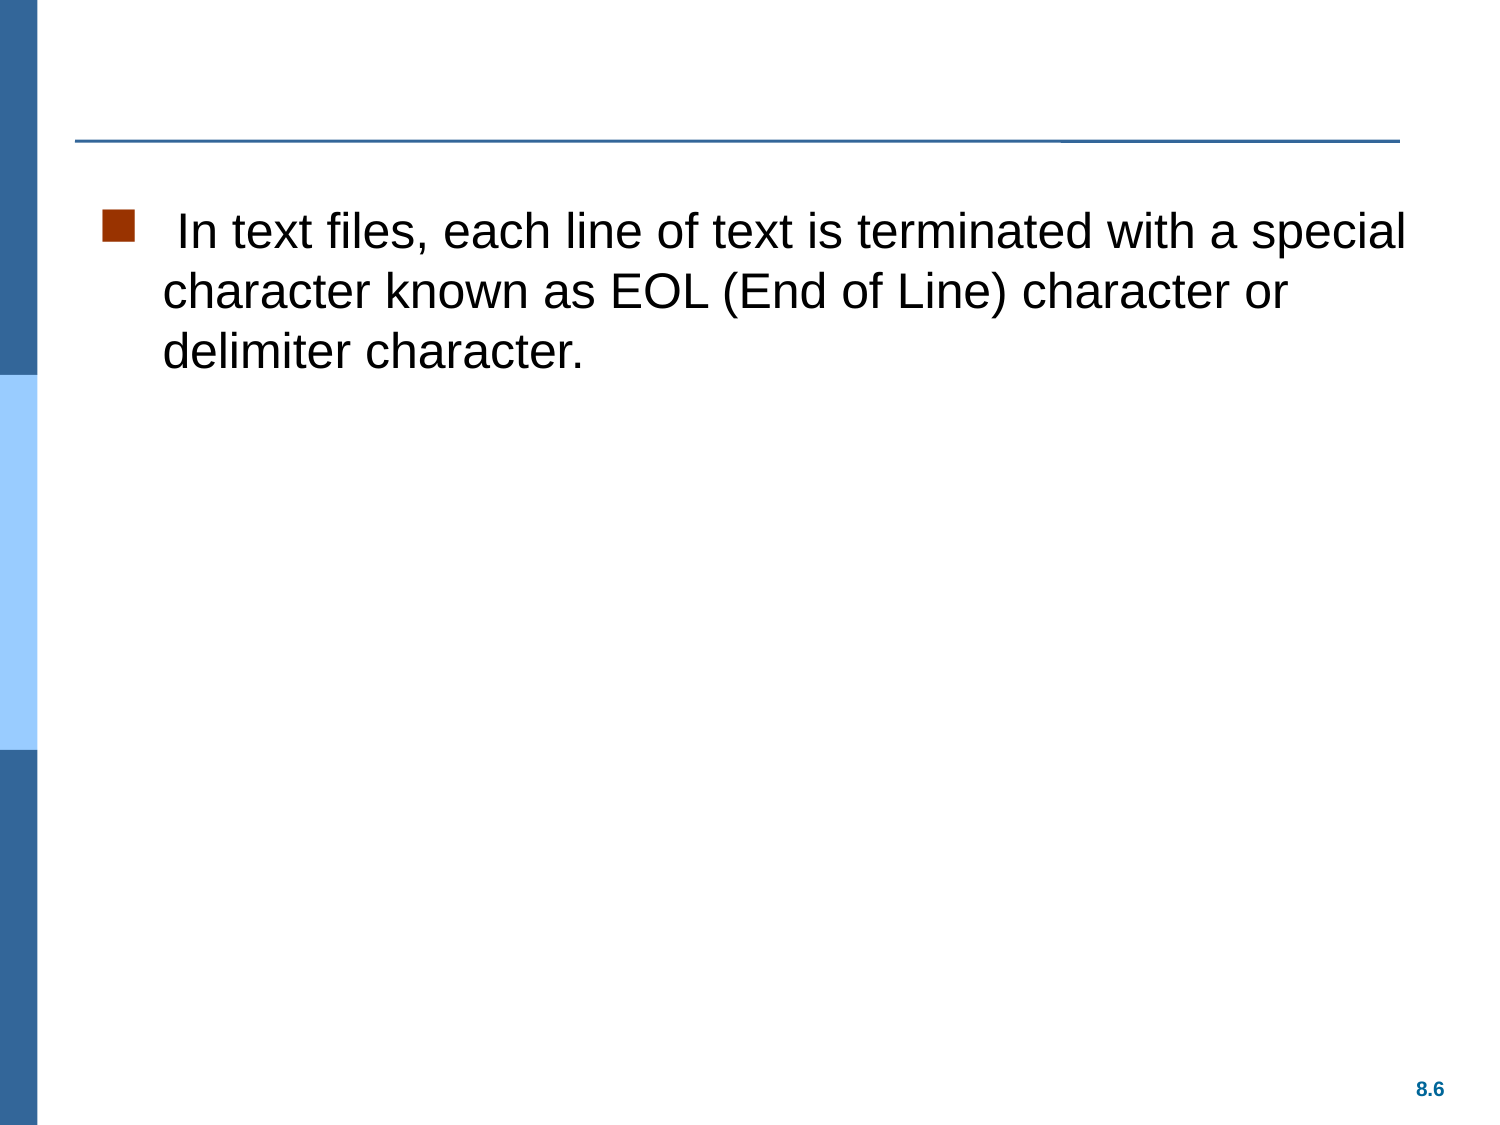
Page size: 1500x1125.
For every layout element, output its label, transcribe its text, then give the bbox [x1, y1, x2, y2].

list In text files, each line of text is terminated with a special character known as EOL (End of Line) character or delimiter character. [91, 190, 1462, 1067]
